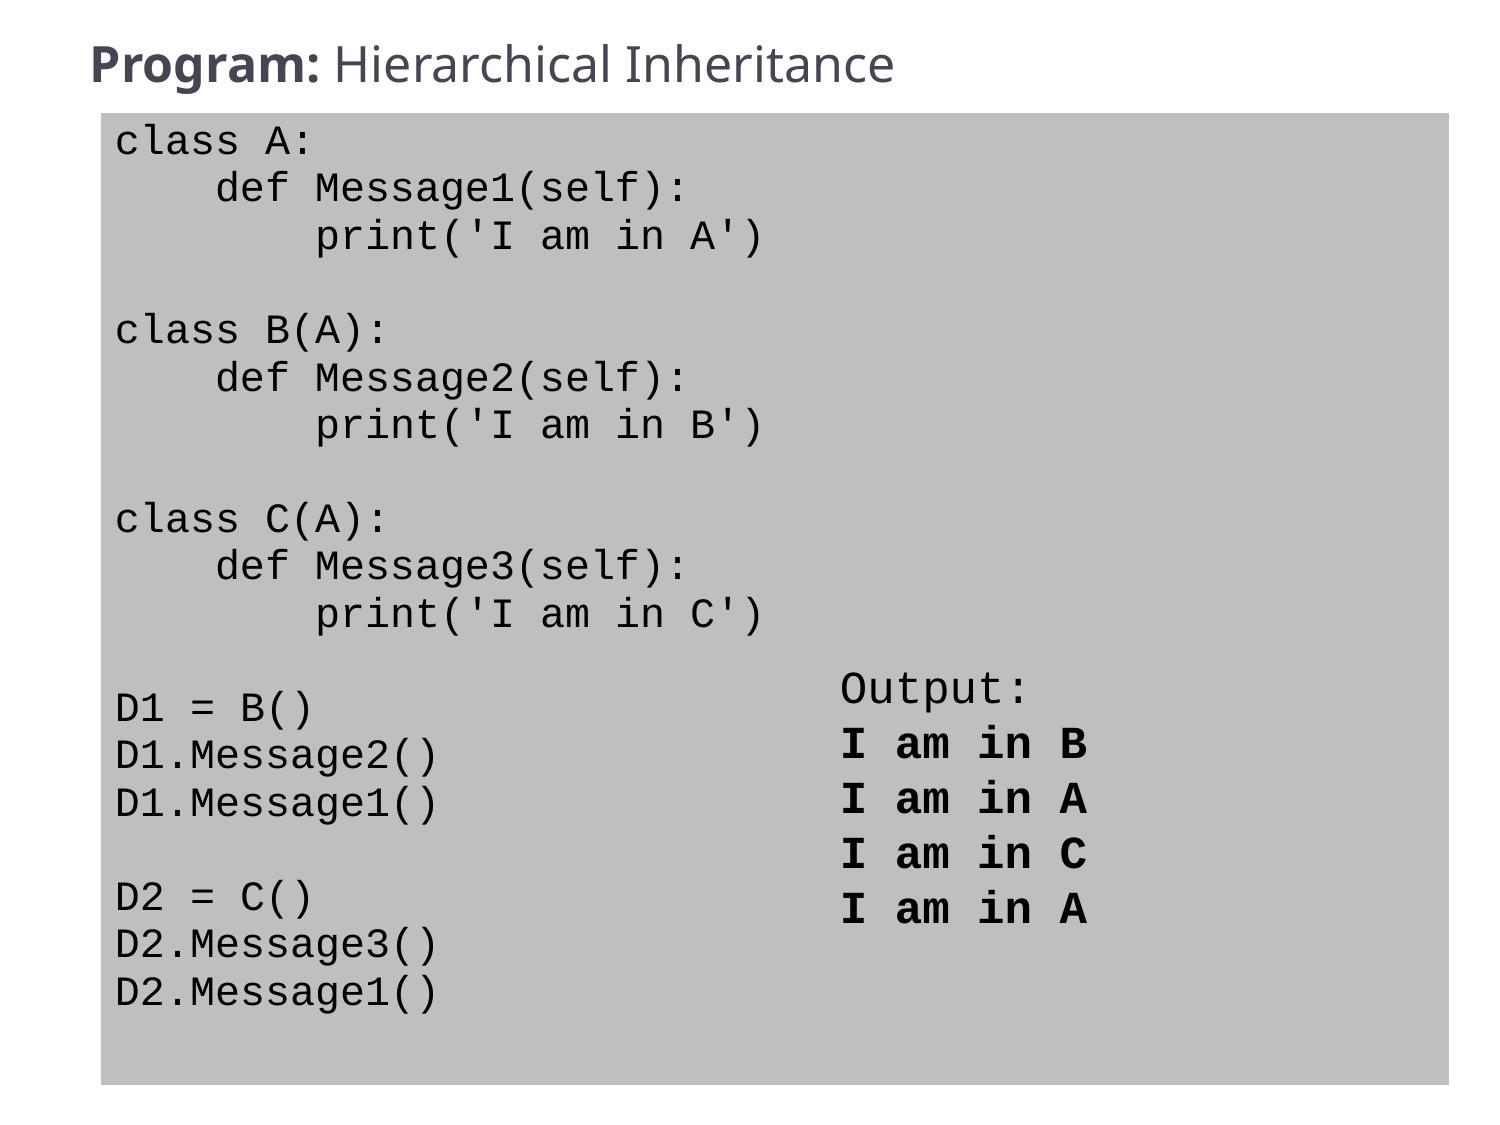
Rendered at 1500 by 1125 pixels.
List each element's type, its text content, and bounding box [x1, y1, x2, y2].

title Program: Hierarchical Inheritance [75, 24, 1425, 100]
text_box Output: I am in B I am in A I am in C I am in A [824, 650, 1350, 940]
table_header class A: def Message1(self): print('I am in A') class B(A): def Message2(self): print('I am in B') class C(A): def Message3(self): print('I am in C') D1 = B() D1.Message2() D1.Message1() D2 = C() D2.Message3() D2.Message1() [101, 113, 1449, 1085]
